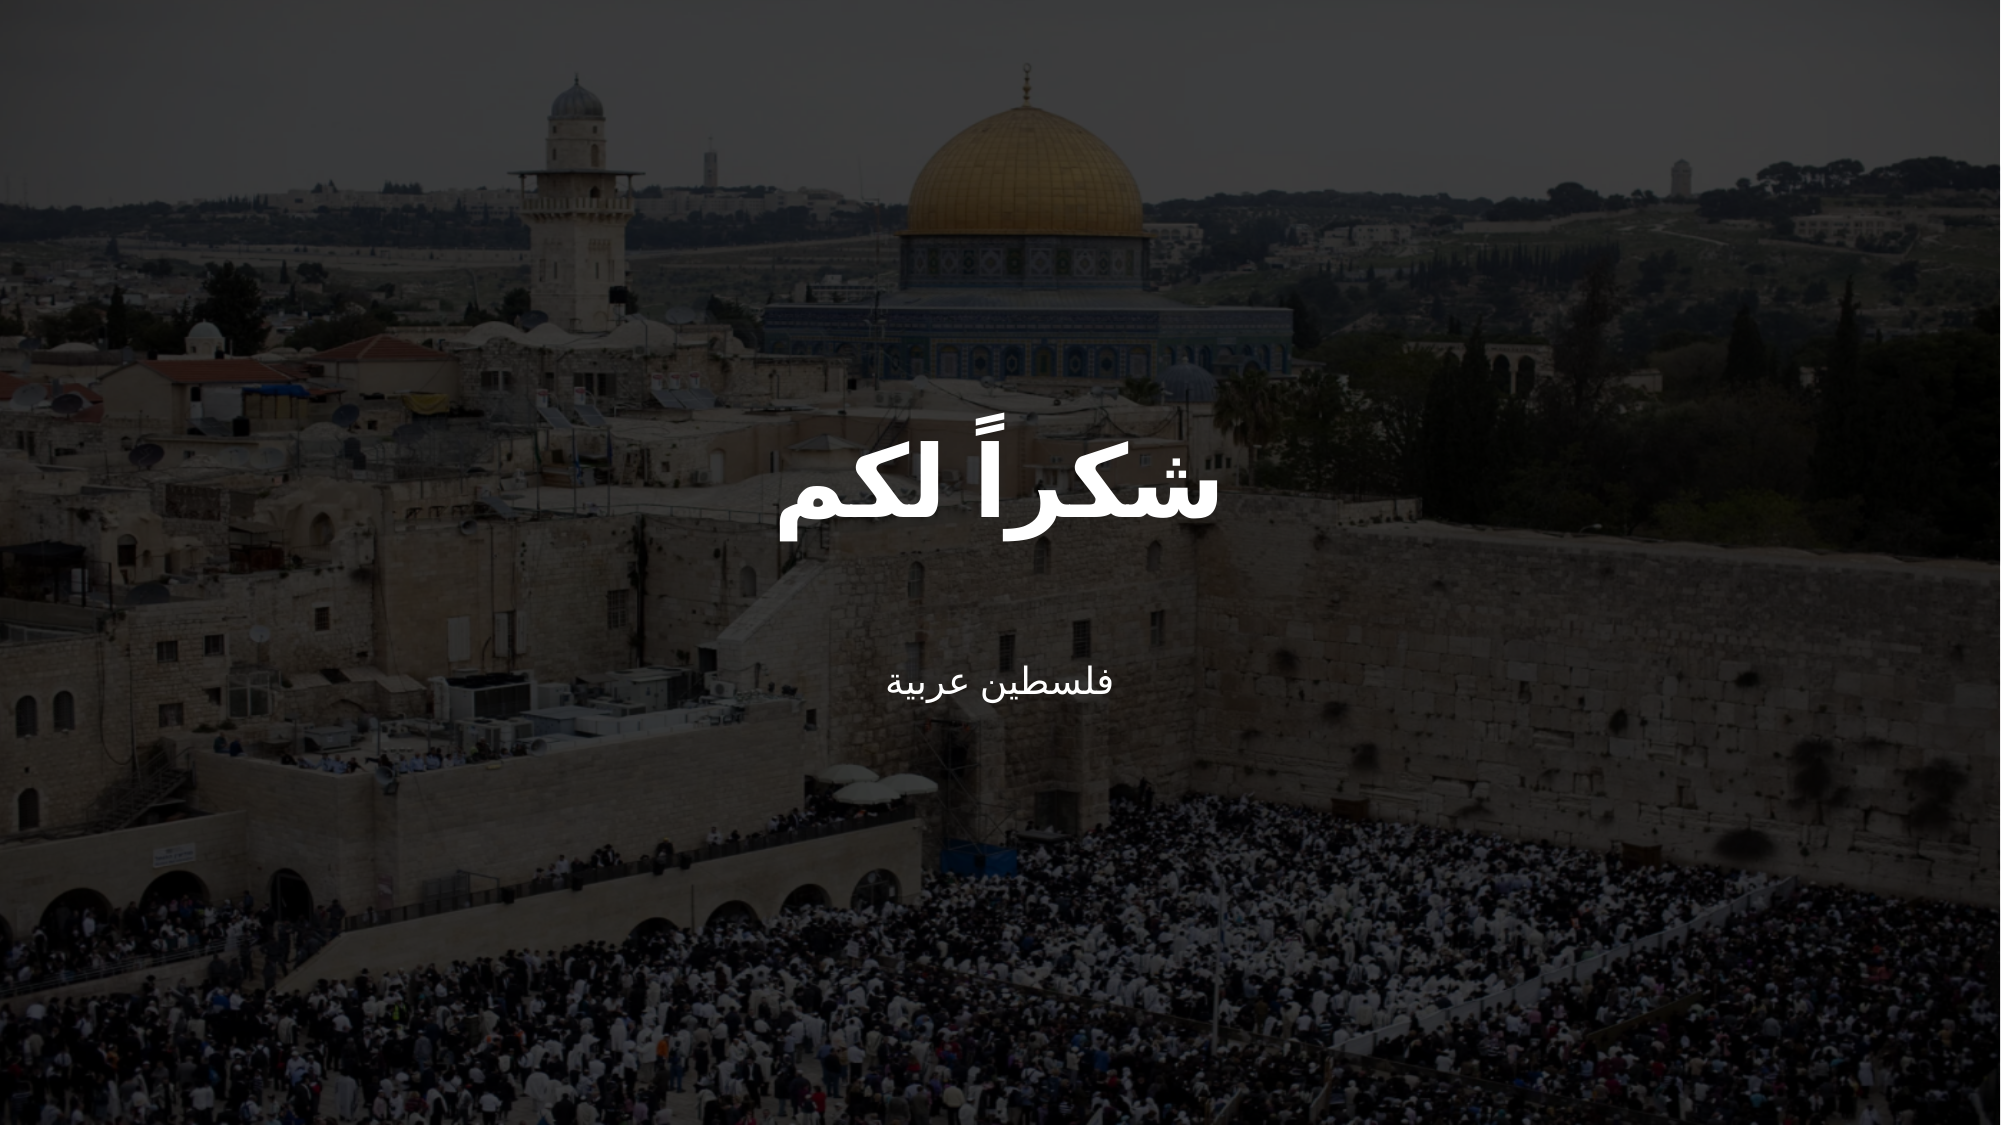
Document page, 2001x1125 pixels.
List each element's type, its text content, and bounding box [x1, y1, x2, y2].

text_box شكراً لكم فلسطين عربية [0, 0, 2000, 1125]
